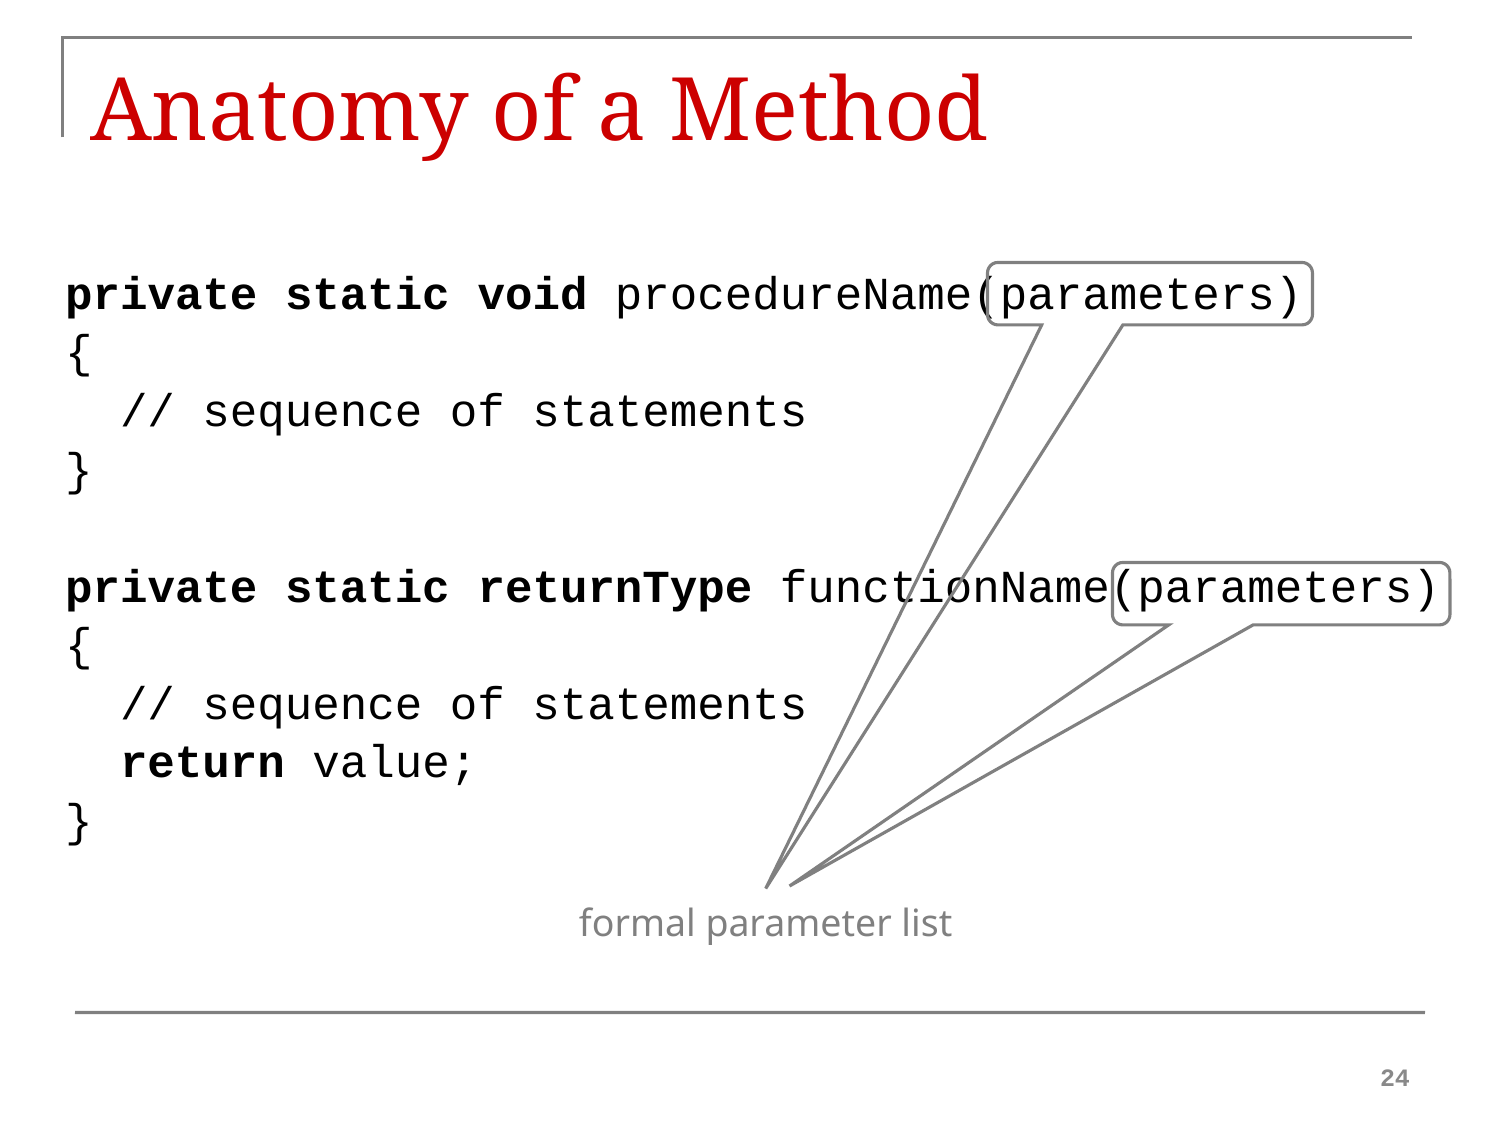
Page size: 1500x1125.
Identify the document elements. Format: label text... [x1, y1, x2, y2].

slide_number 24 [1074, 1023, 1426, 1100]
list private static void procedureName(parameters) { // sequence of statements } private static returnType functionName(parameters) { // sequence of statements return value; } [49, 261, 1476, 1001]
title Anatomy of a Method [74, 45, 1426, 233]
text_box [562, 262, 1451, 953]
